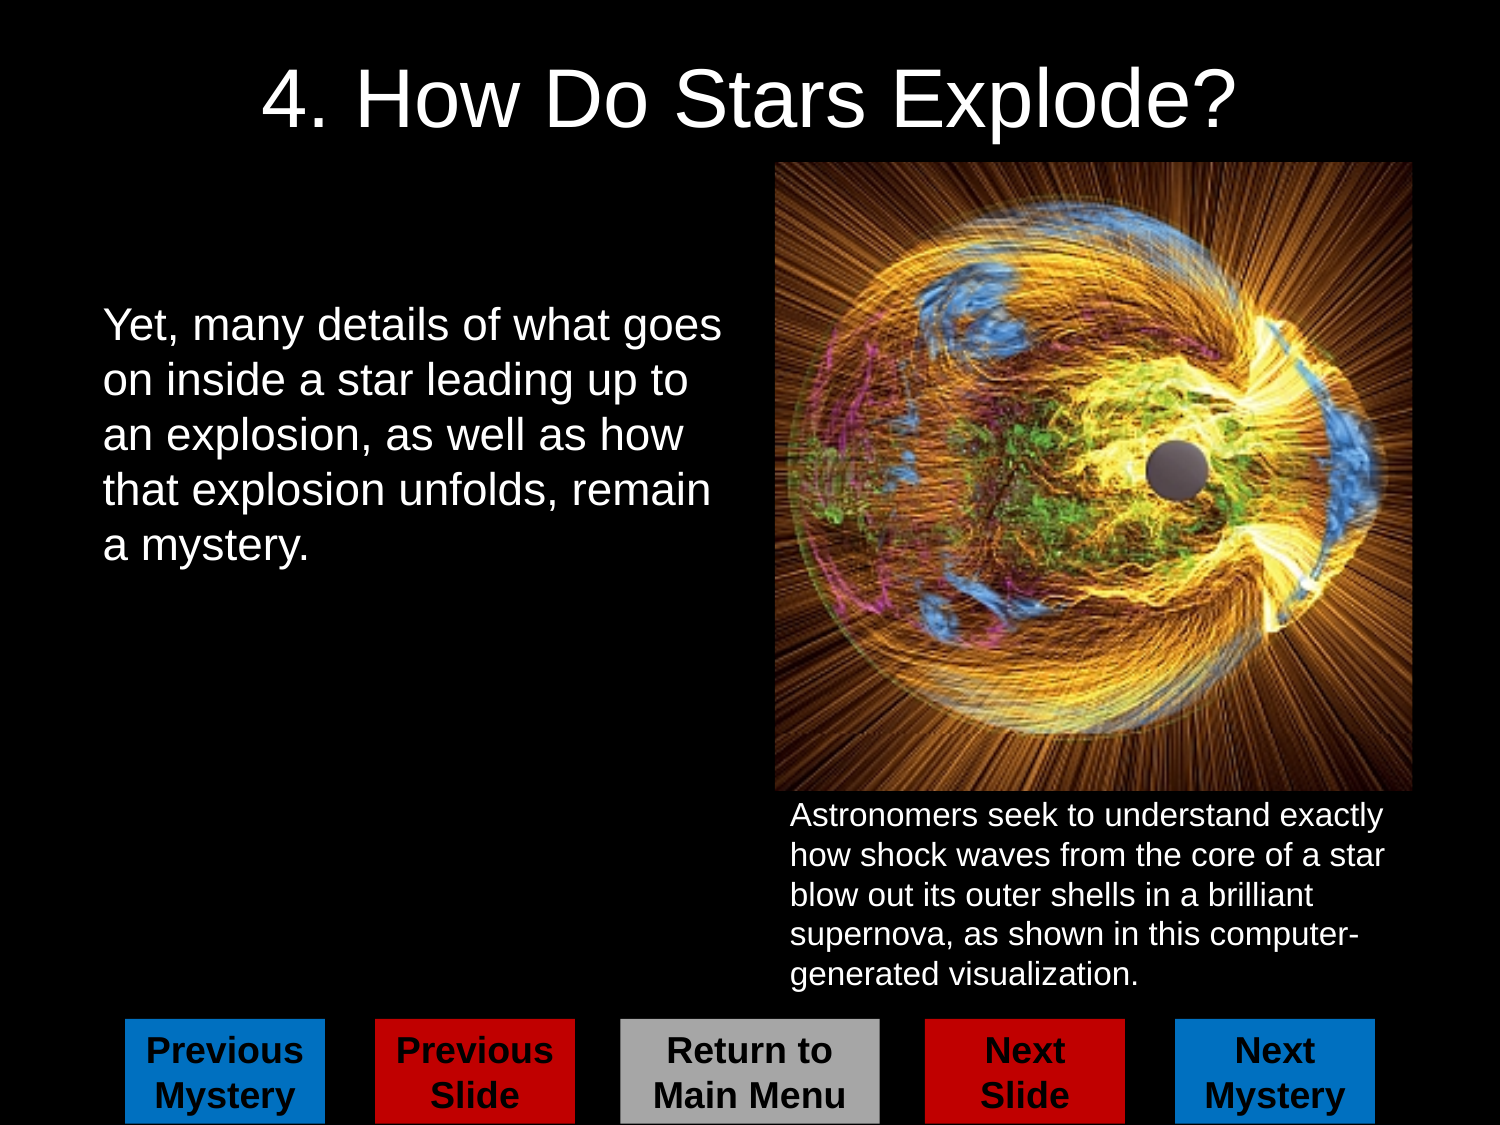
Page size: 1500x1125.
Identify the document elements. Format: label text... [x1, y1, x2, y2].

text_box Next Mystery [1175, 1018, 1375, 1124]
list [774, 162, 1413, 792]
text_box Previous Mystery [125, 1018, 325, 1124]
list Astronomers seek to understand exactly how shock waves from the core of a star blow out its outer shells in a brilliant supernova, as shown in this computer-generated visualization. [774, 798, 1413, 1000]
list Yet, many details of what goes on inside a star leading up to an explosion, as well as how that explosion unfolds, remain a mystery. [87, 287, 751, 725]
title 4. How Do Stars Explode? [75, 0, 1425, 188]
